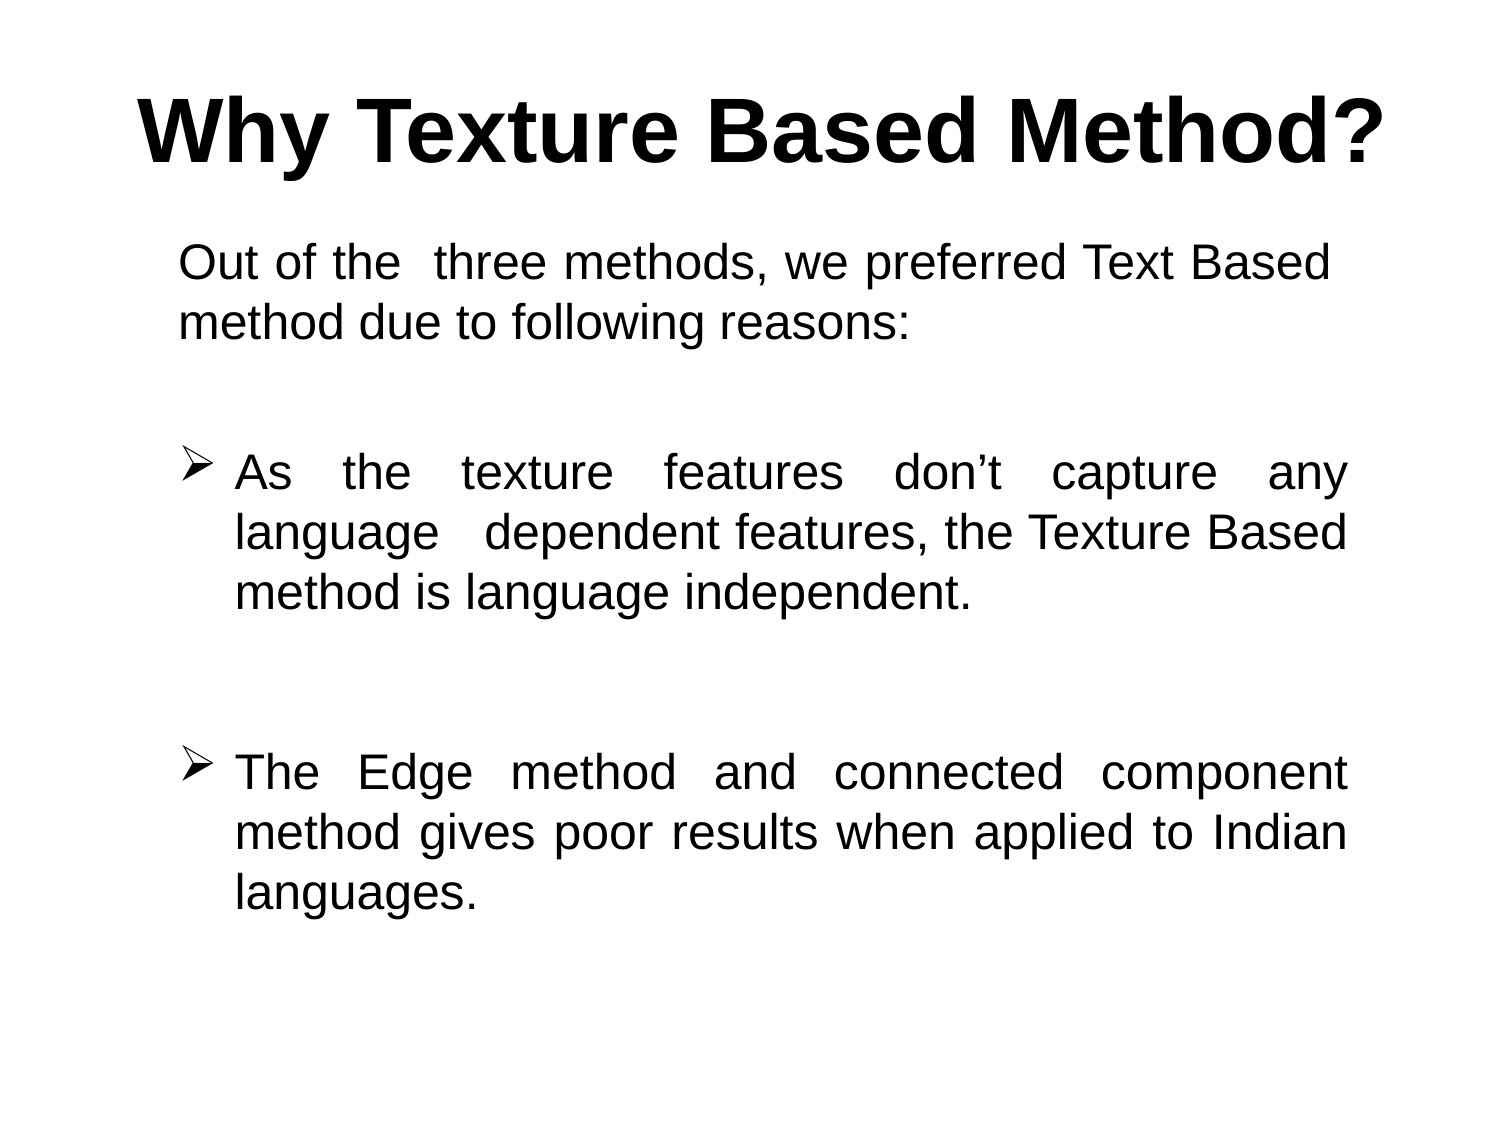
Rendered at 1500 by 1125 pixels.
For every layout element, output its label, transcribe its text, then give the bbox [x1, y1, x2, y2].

text_box Out of the three methods, we preferred Text Based method due to following reasons: As the texture features don’t capture any language dependent features, the Texture Based method is language independent. The Edge method and connected component method gives poor results when applied to Indian languages. [163, 221, 1364, 927]
text_box Why Texture Based Method? [76, 29, 1450, 222]
